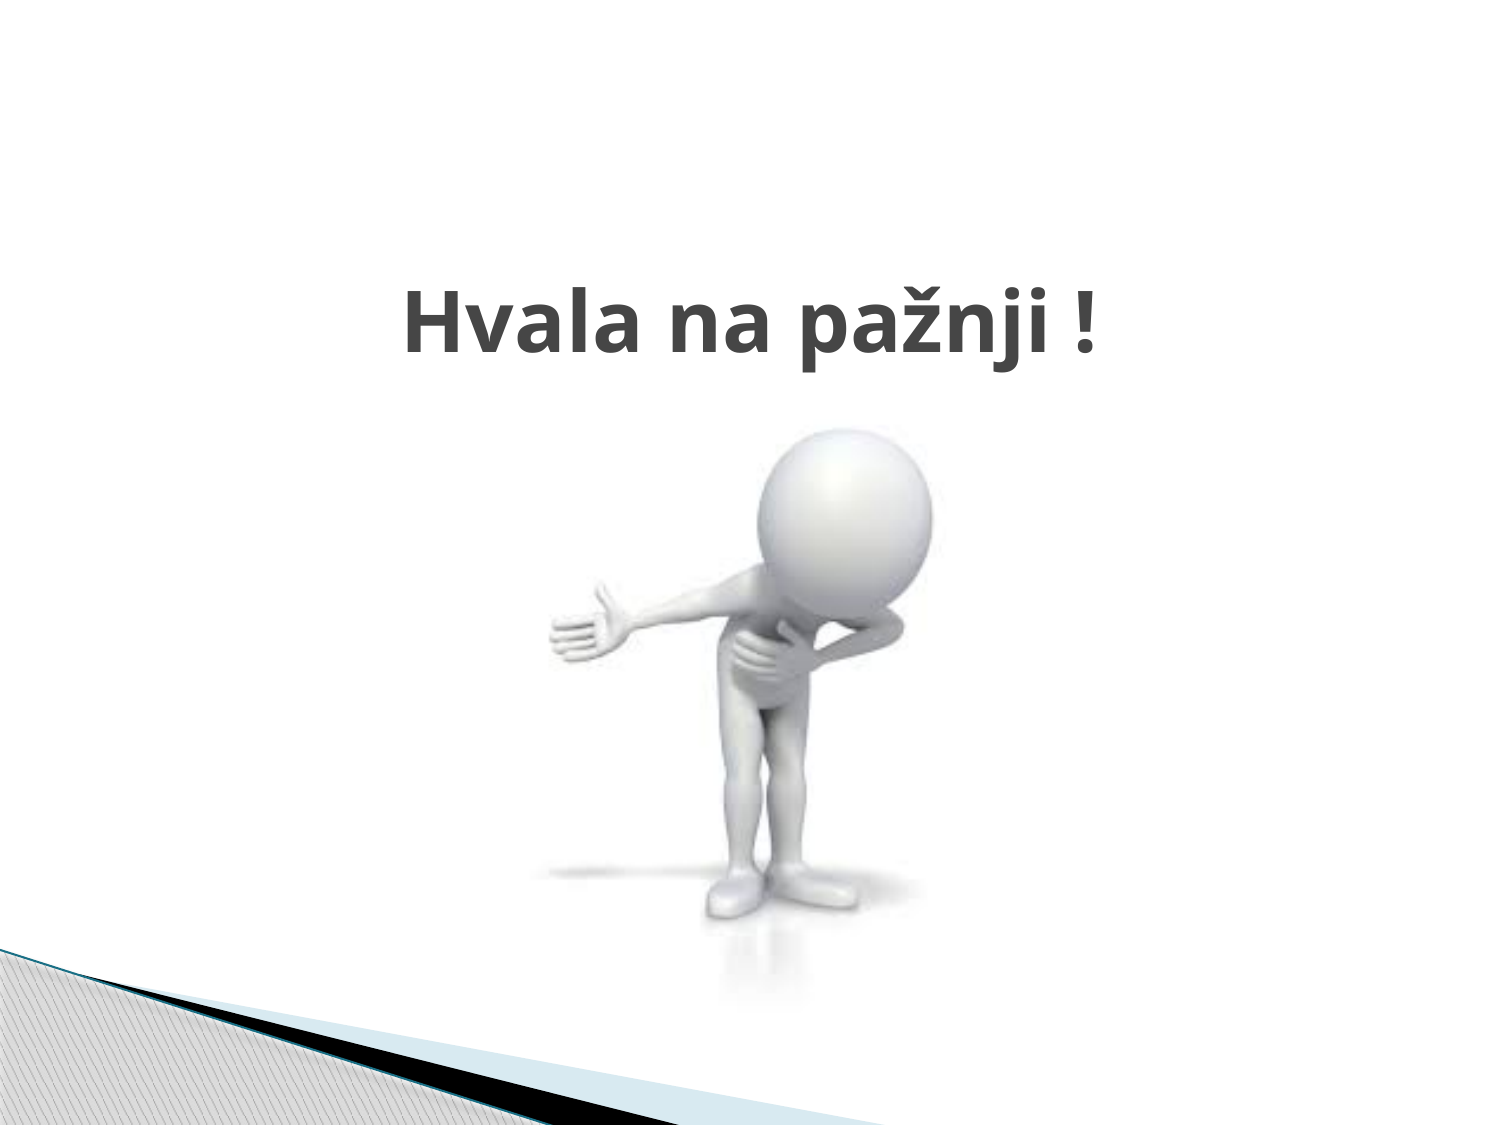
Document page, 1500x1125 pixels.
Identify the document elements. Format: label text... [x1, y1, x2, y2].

picture [512, 407, 976, 1015]
title Hvala na pažnji ! [75, 224, 1425, 413]
